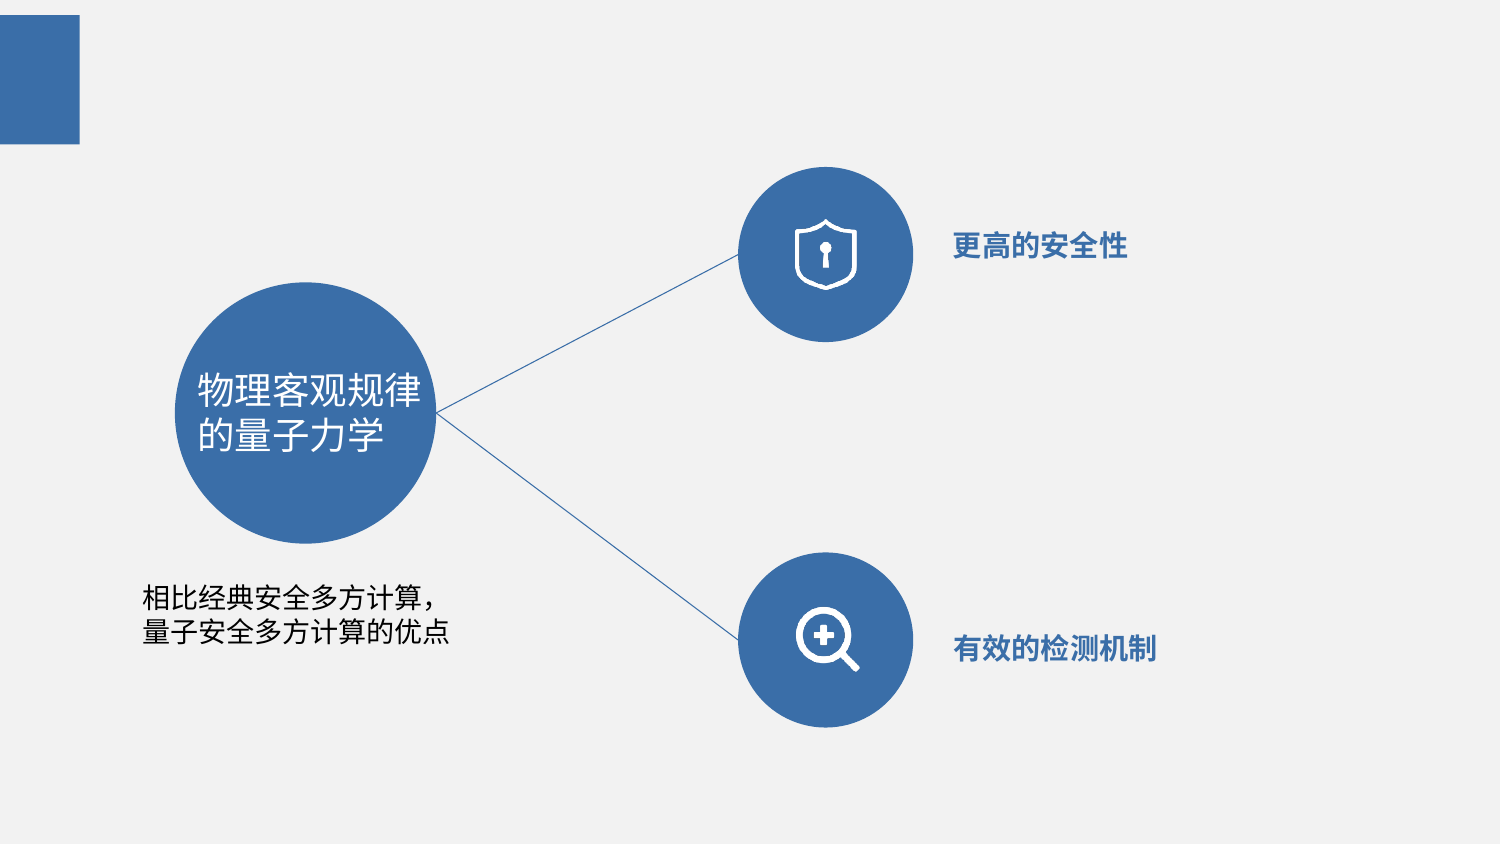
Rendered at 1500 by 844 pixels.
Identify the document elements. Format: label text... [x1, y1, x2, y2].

text_box 相比经典安全多方计算，量子安全多方计算的优点 [127, 573, 493, 656]
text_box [436, 412, 739, 640]
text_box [174, 282, 436, 544]
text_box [738, 552, 914, 728]
text_box 更高的安全性 [937, 219, 1144, 270]
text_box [738, 166, 914, 343]
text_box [436, 254, 739, 412]
text_box 有效的检测机制 [938, 623, 1173, 673]
